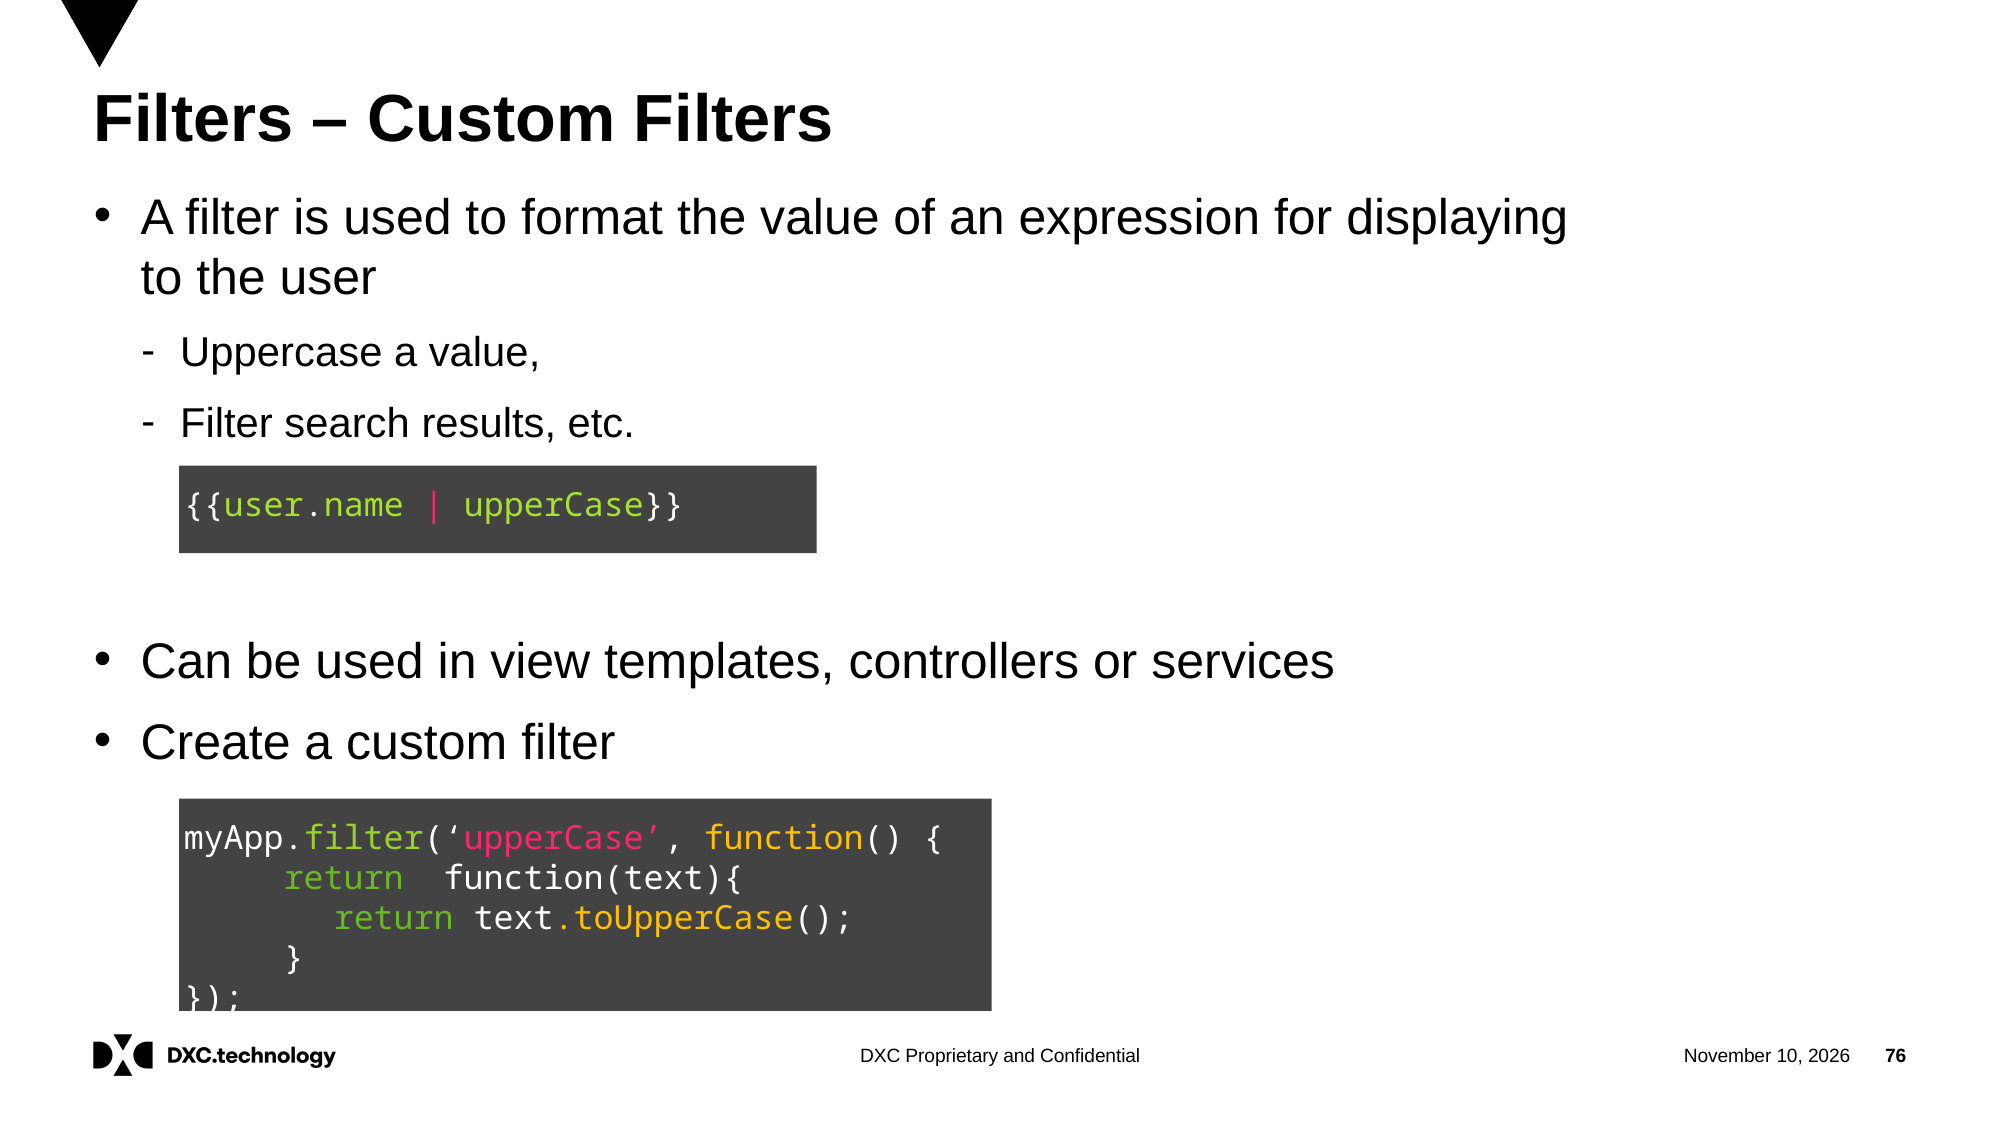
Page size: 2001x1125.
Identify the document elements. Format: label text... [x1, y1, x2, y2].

text_box Filters – Custom Filters [93, 87, 1907, 282]
list A filter is used to format the value of an expression for displaying to the user Uppercase a value, Filter search results, etc. Can be used in view templates, controllers or services Create a custom filter [93, 282, 1625, 885]
text_box myApp.filter(‘upperCase’, function() { return function(text){ return text.toUpperCase(); } }); [179, 798, 992, 1011]
text_box {{user.name | upperCase}} [179, 465, 817, 554]
